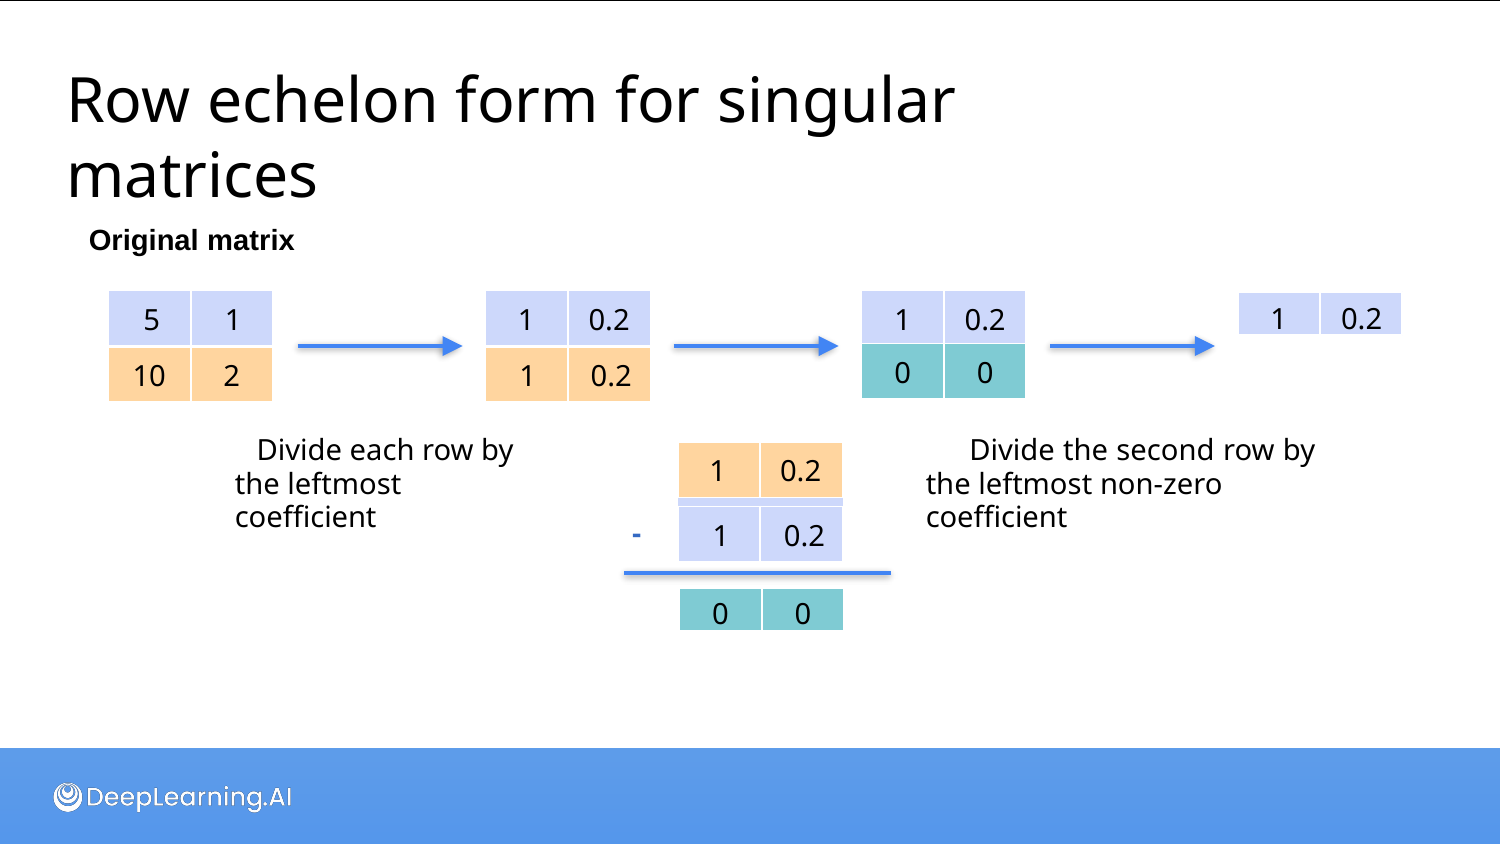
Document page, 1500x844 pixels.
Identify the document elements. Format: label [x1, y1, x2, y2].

table_header [862, 291, 943, 343]
table_cell [945, 344, 1025, 398]
table_header [945, 291, 1025, 343]
text_box [86, 219, 297, 257]
table_cell [679, 507, 759, 561]
text_box [679, 587, 845, 631]
table_header [761, 443, 842, 497]
title [64, 58, 1153, 211]
table_cell [678, 498, 843, 506]
table_cell [192, 348, 272, 401]
picture [0, 748, 1500, 844]
table_header [109, 291, 190, 345]
table_header [679, 443, 759, 497]
table_cell [486, 348, 567, 401]
table_header [486, 291, 567, 345]
text_box [667, 332, 846, 366]
table_cell [862, 344, 943, 398]
table_cell [761, 507, 842, 561]
text_box [1043, 332, 1222, 366]
text_box [923, 428, 1341, 534]
table_header [569, 291, 650, 345]
text_box [233, 428, 527, 534]
table_header [192, 291, 272, 345]
text_box [629, 512, 644, 550]
text_box [1237, 291, 1403, 336]
text_box [290, 332, 469, 366]
text_box [617, 567, 898, 585]
table_cell [569, 348, 650, 401]
table_cell [109, 348, 190, 401]
